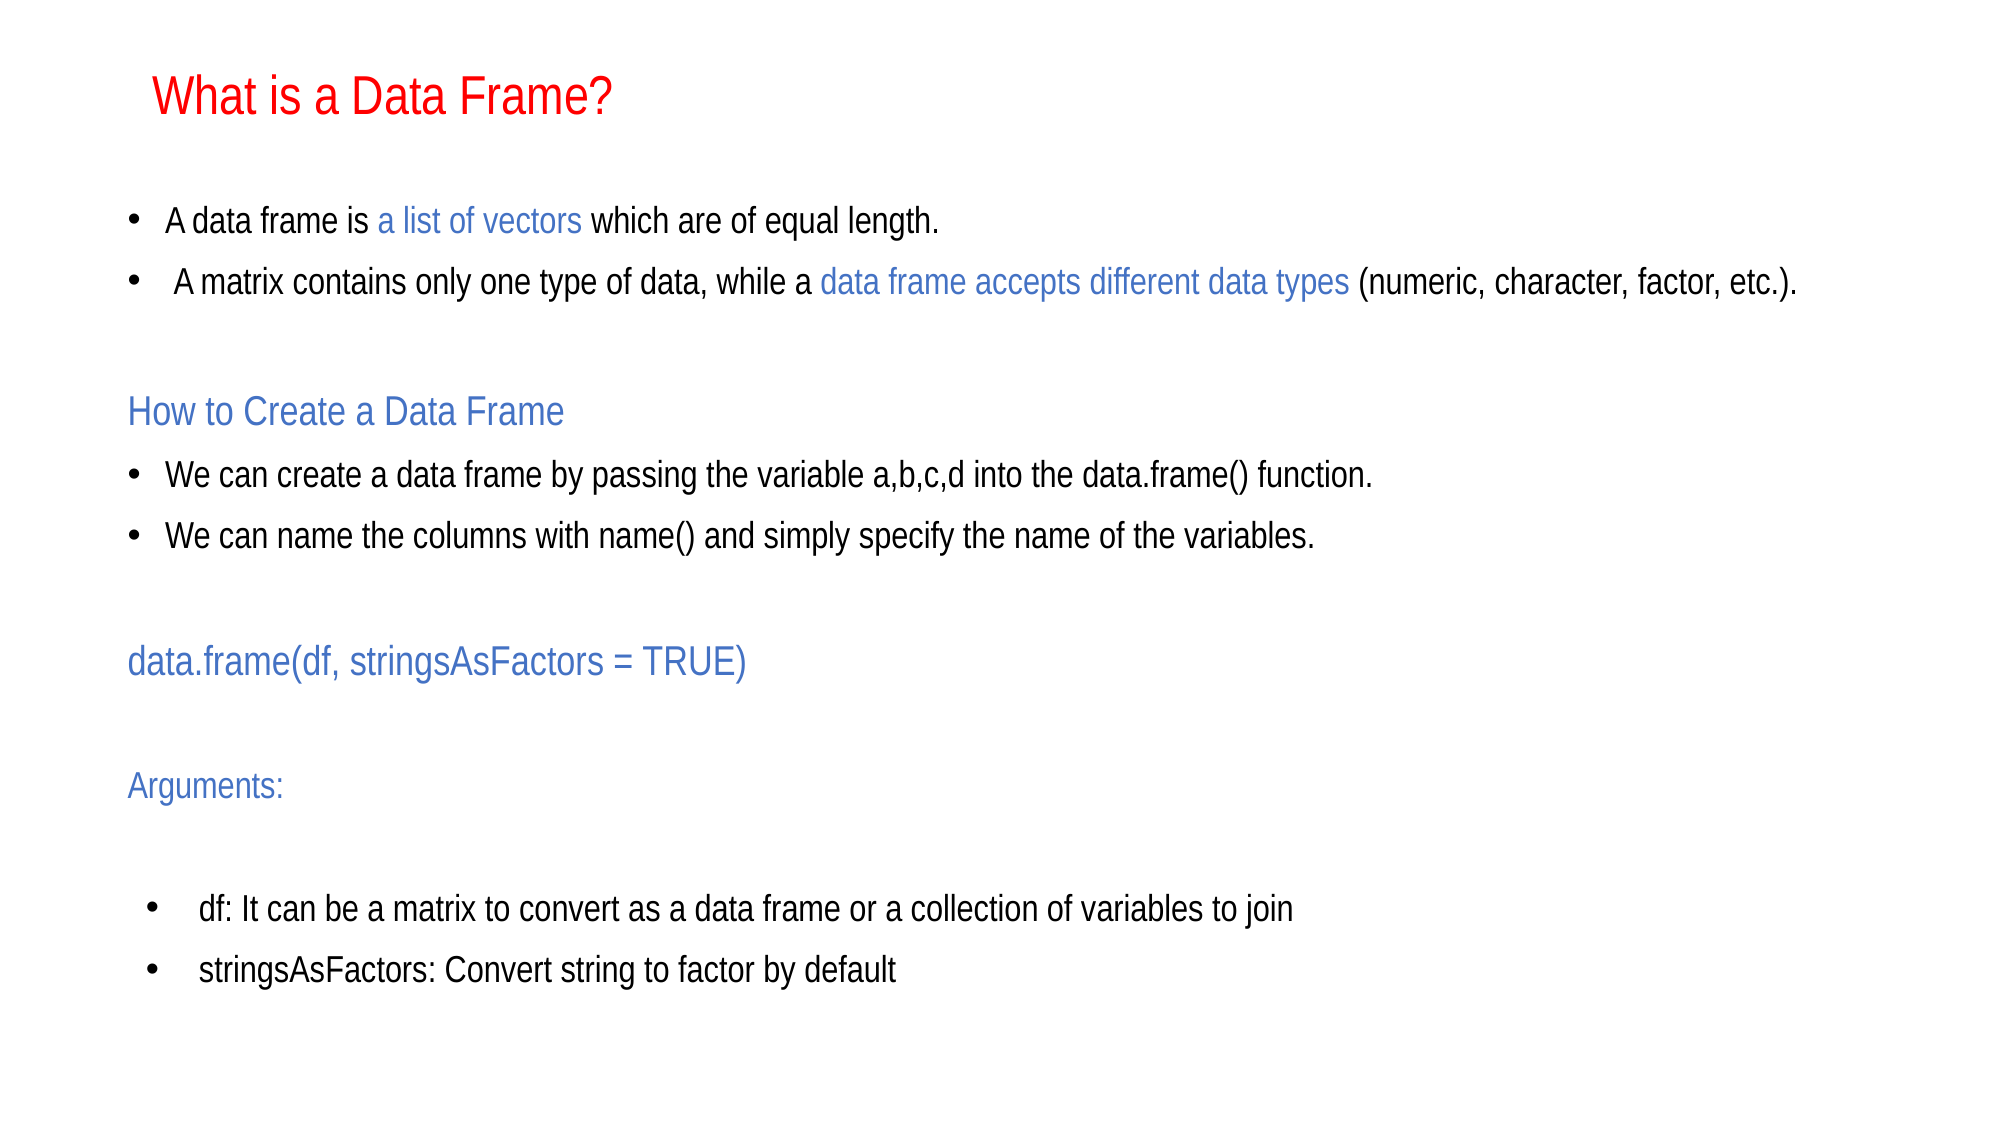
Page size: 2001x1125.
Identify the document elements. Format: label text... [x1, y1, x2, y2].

title What is a Data Frame? [137, 59, 1863, 134]
list A data frame is a list of vectors which are of equal length. A matrix contains only one type of data, while a data frame accepts different data types (numeric, character, factor, etc.). How to Create a Data Frame We can create a data frame by passing the variable a,b,c,d into the data.frame() function. We can name the columns with name() and simply specify the name of the variables. data.frame(df, stringsAsFactors = TRUE) Arguments: df: It can be a matrix to convert as a data frame or a collection of variables to join stringsAsFactors: Convert string to factor by default [112, 193, 1916, 1066]
